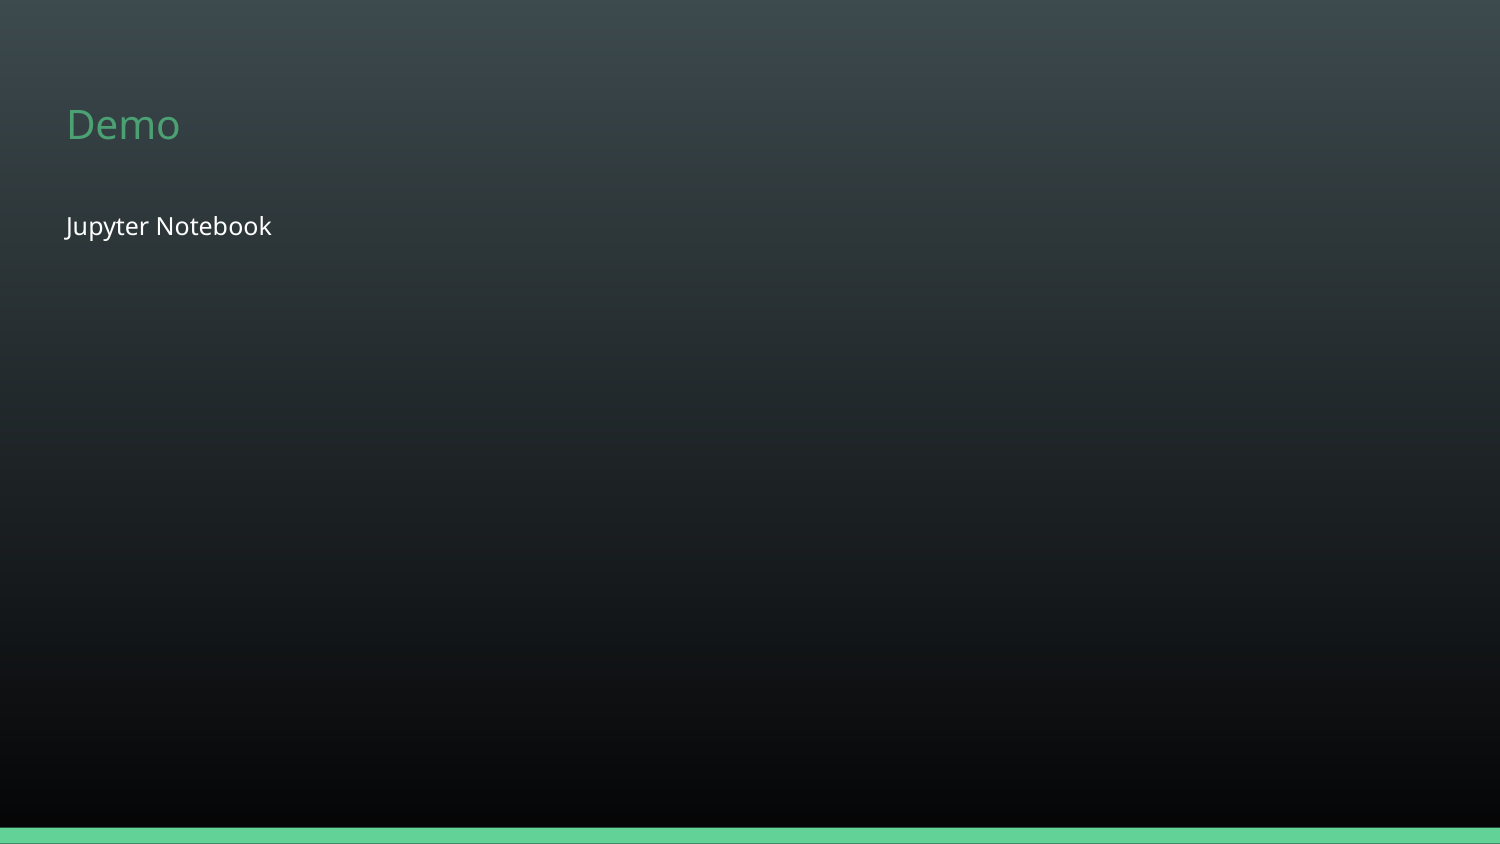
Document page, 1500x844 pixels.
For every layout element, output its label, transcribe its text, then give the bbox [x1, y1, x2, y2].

list Jupyter Notebook [51, 189, 1449, 750]
title Demo [51, 72, 1449, 167]
